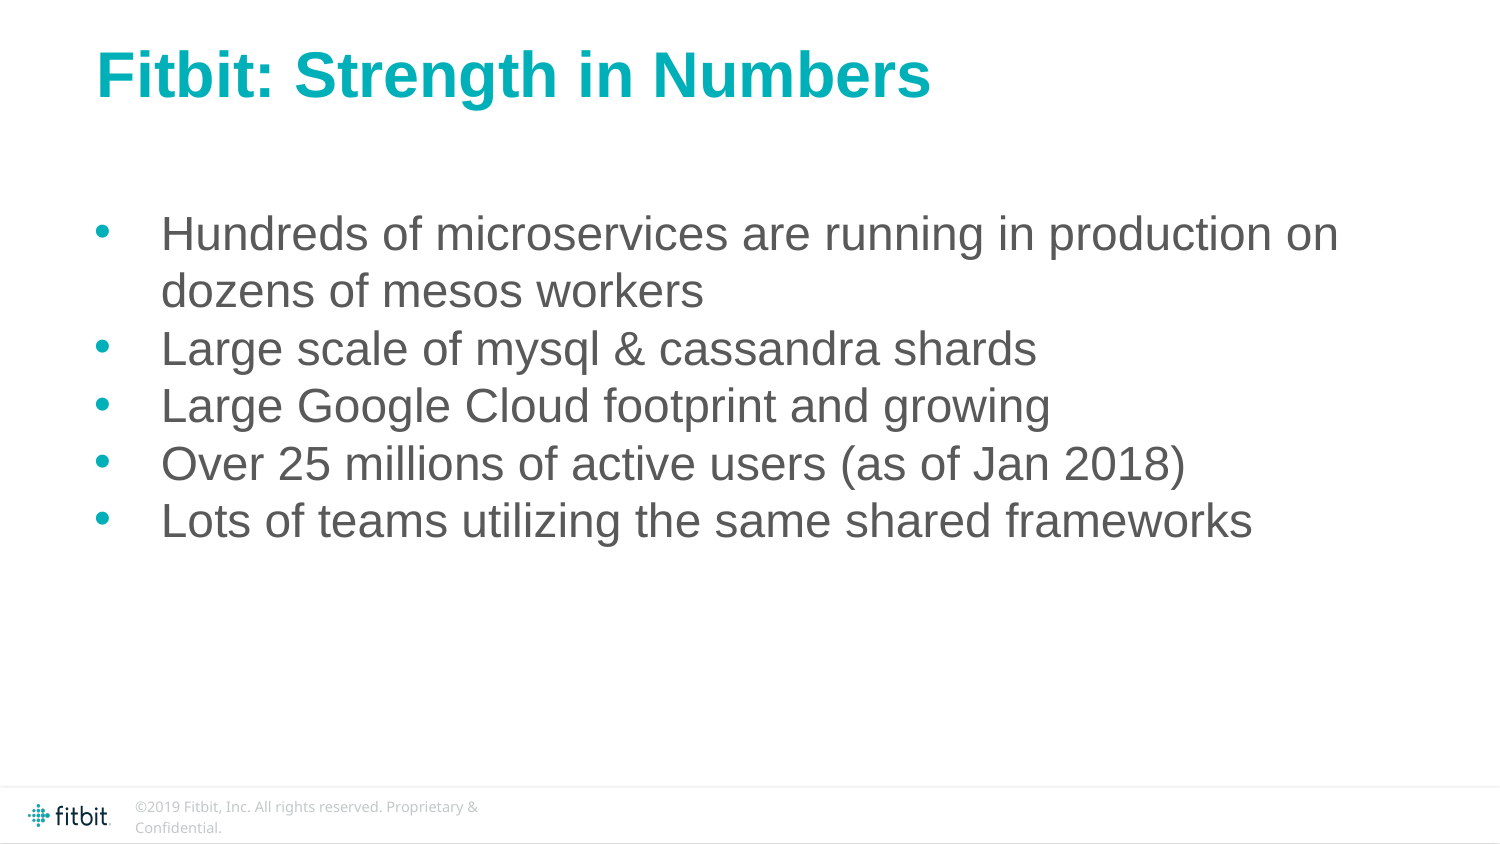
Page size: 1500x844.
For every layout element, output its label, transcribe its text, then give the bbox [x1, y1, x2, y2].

list Fitbit: Strength in Numbers [81, 17, 1467, 111]
list Hundreds of microservices are running in production on dozens of mesos workers Large scale of mysql & cassandra shards Large Google Cloud footprint and growing Over 25 millions of active users (as of Jan 2018) Lots of teams utilizing the same shared frameworks [70, 187, 1456, 720]
picture [28, 804, 111, 827]
